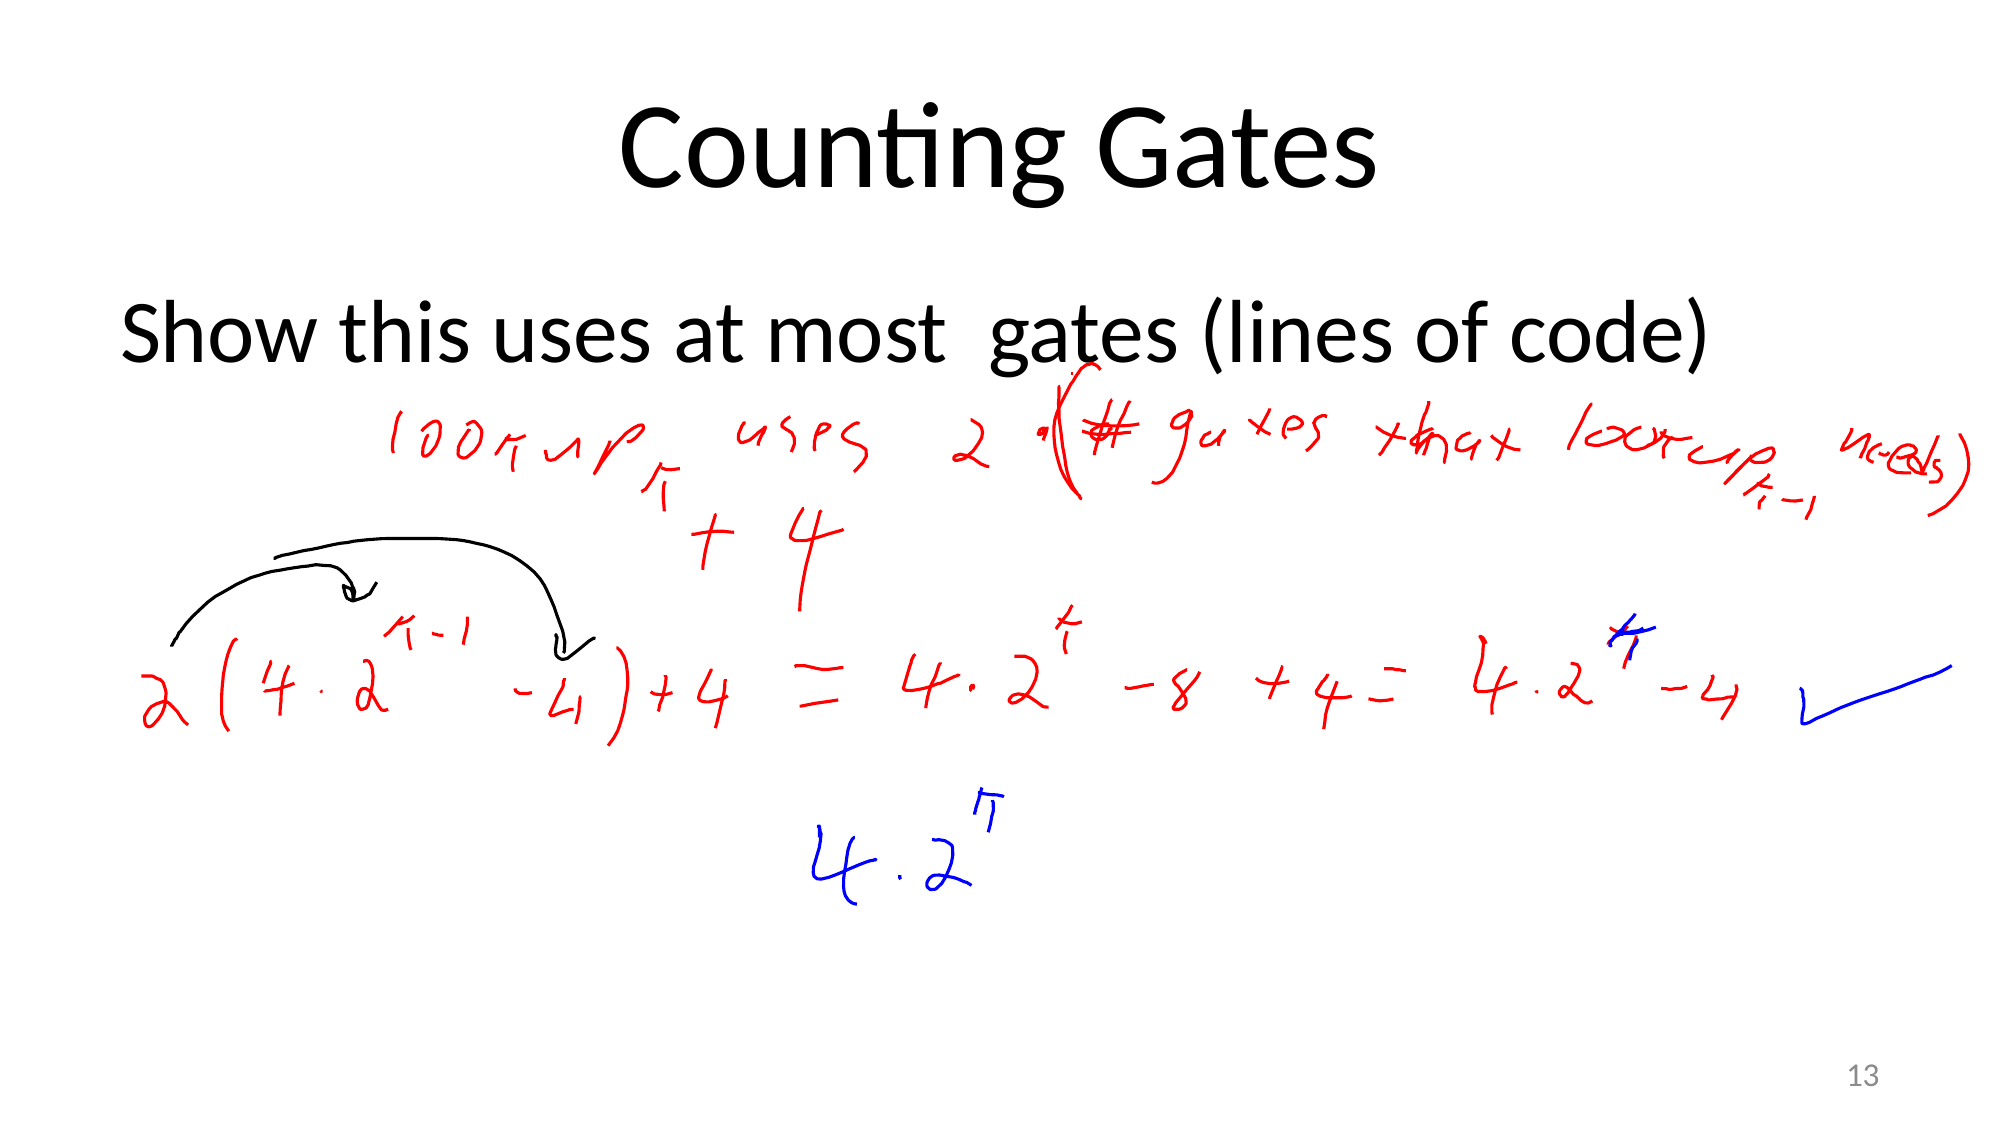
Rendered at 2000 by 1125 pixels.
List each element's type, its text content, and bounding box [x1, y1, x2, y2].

title Counting Gates [99, 45, 1900, 233]
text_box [794, 665, 844, 707]
text_box [1799, 664, 1953, 725]
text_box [1368, 668, 1407, 702]
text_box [1037, 423, 1113, 441]
slide_number 13 [1432, 1042, 1900, 1103]
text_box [1608, 613, 1657, 661]
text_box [1124, 669, 1200, 710]
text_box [812, 787, 1005, 905]
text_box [171, 538, 596, 660]
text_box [738, 416, 867, 473]
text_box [1474, 625, 1738, 720]
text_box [392, 411, 681, 512]
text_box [902, 604, 1083, 709]
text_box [1375, 400, 1521, 463]
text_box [790, 508, 844, 612]
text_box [691, 514, 735, 571]
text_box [141, 615, 468, 732]
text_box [515, 647, 729, 746]
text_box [1255, 666, 1353, 730]
text_box [953, 418, 990, 468]
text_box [1053, 363, 1327, 500]
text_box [1568, 403, 1970, 520]
